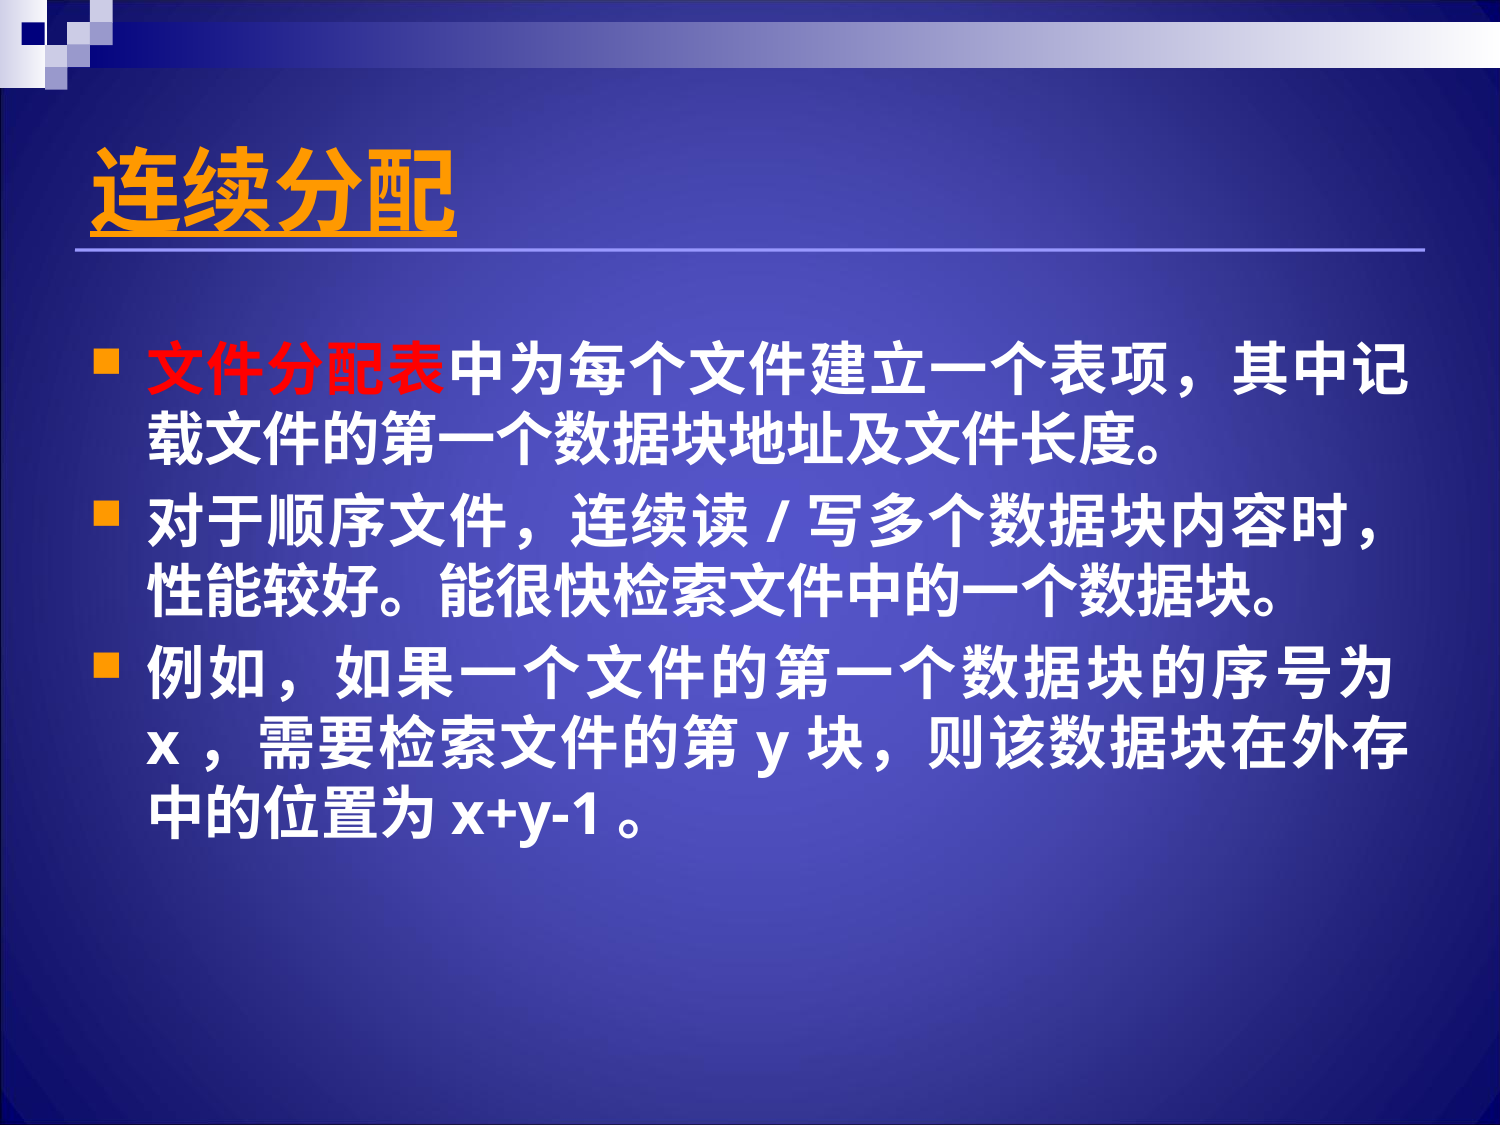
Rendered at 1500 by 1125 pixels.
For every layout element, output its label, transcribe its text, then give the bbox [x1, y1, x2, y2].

list 文件分配表中为每个文件建立一个表项，其中记载文件的第一个数据块地址及文件长度。 对于顺序文件，连续读/写多个数据块内容时，性能较好。能很快检索文件中的一个数据块。 例如，如果一个文件的第一个数据块的序号为x，需要检索文件的第y块，则该数据块在外存中的位置为x+y-1。 [75, 324, 1425, 963]
title 连续分配 [75, 75, 1425, 300]
picture [0, 67, 1500, 1125]
picture [113, 0, 1500, 22]
picture [47, 0, 89, 45]
